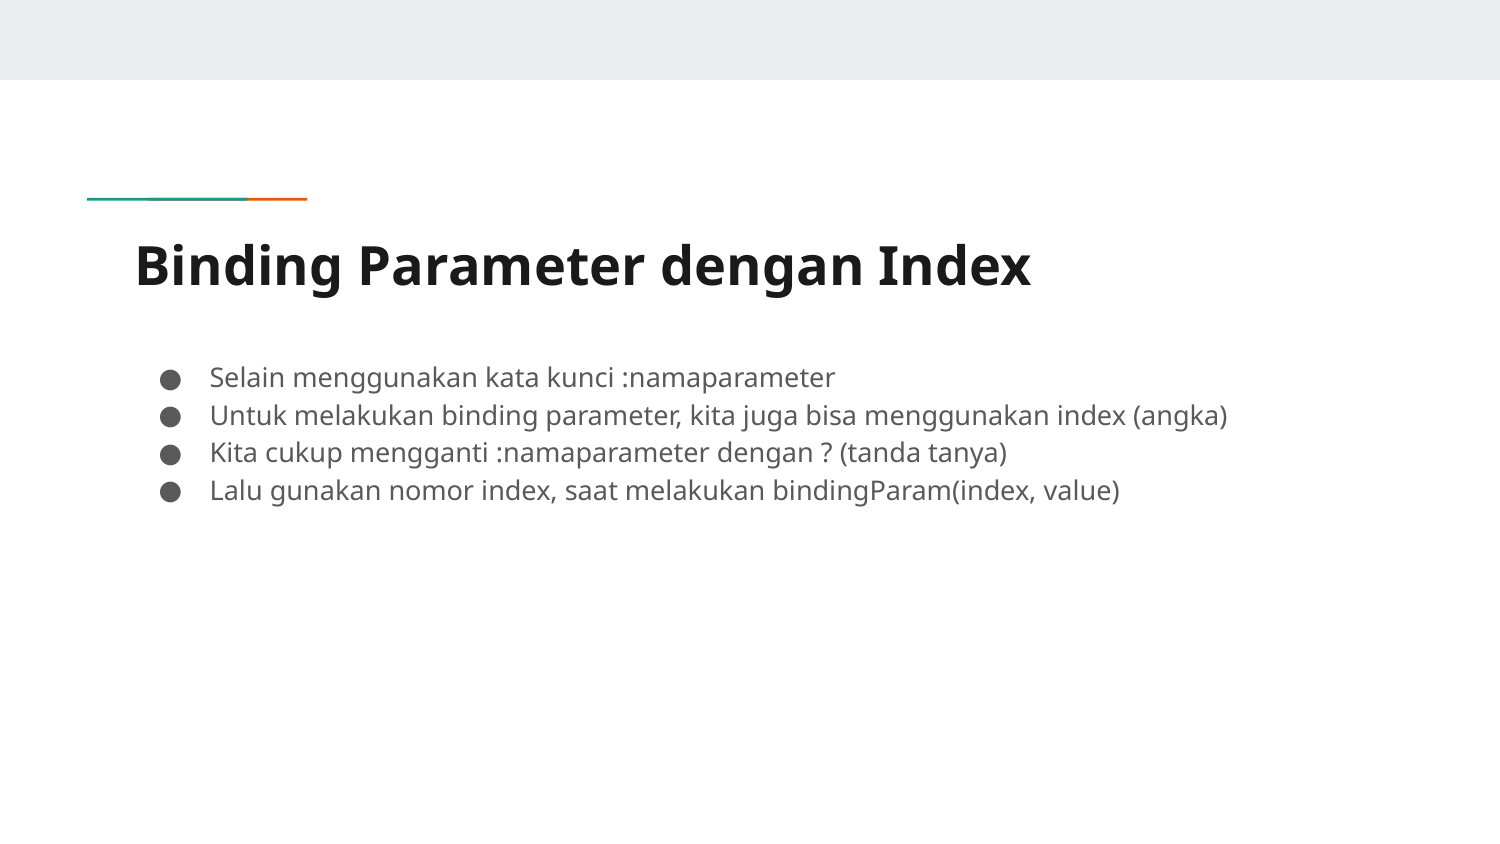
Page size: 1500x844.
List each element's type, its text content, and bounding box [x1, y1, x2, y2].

list Selain menggunakan kata kunci :namaparameter Untuk melakukan binding parameter, kita juga bisa menggunakan index (angka) Kita cukup mengganti :namaparameter dengan ? (tanda tanya) Lalu gunakan nomor index, saat melakukan bindingParam(index, value) [119, 341, 1381, 712]
title Binding Parameter dengan Index [119, 216, 1381, 305]
